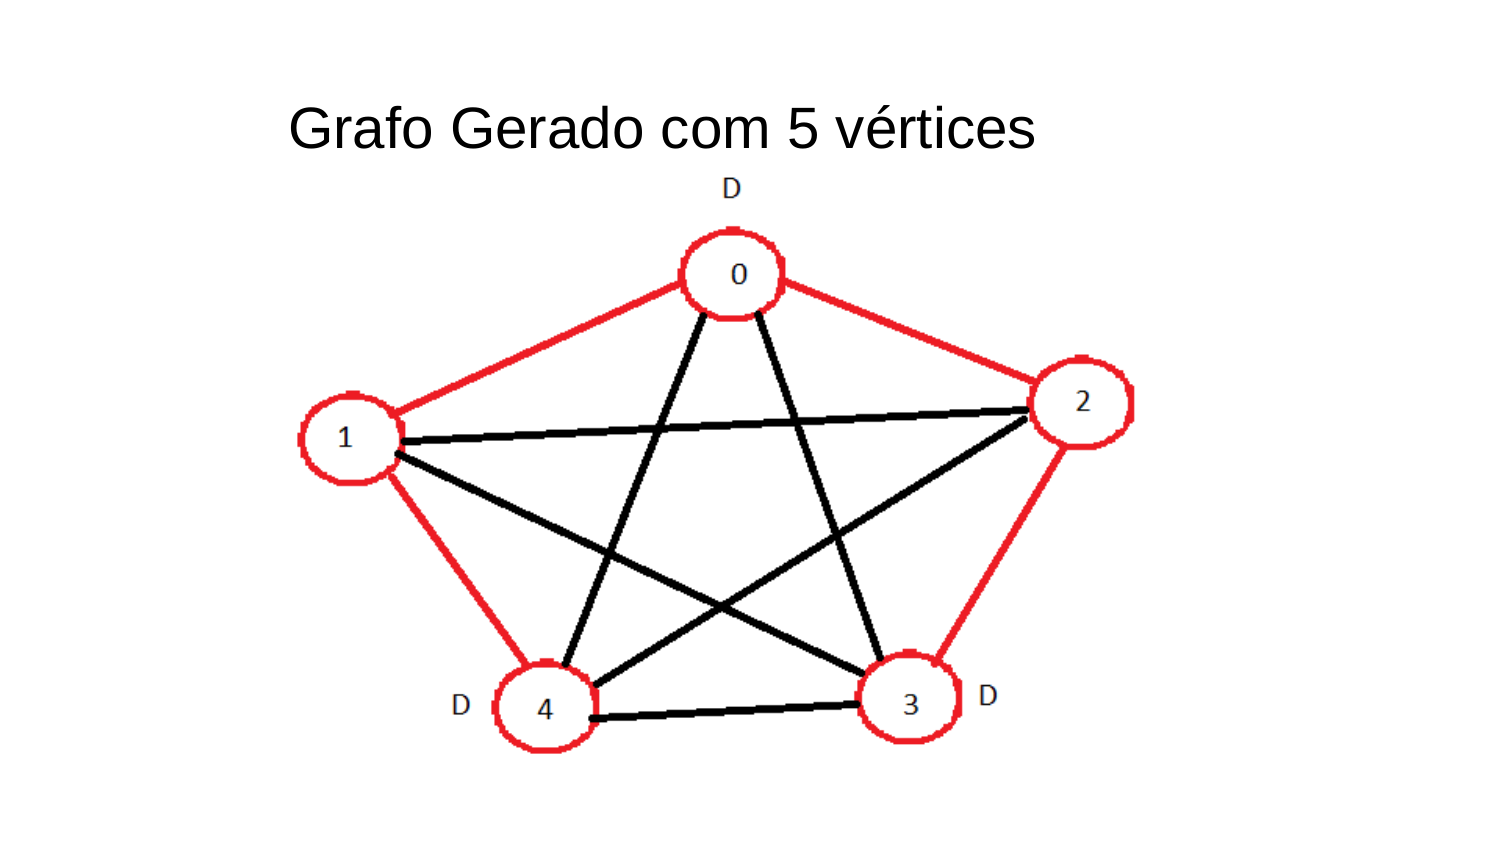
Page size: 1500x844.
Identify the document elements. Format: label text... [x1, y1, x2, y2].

picture [272, 169, 1162, 770]
title Grafo Gerado com 5 vértices [273, 75, 1122, 167]
